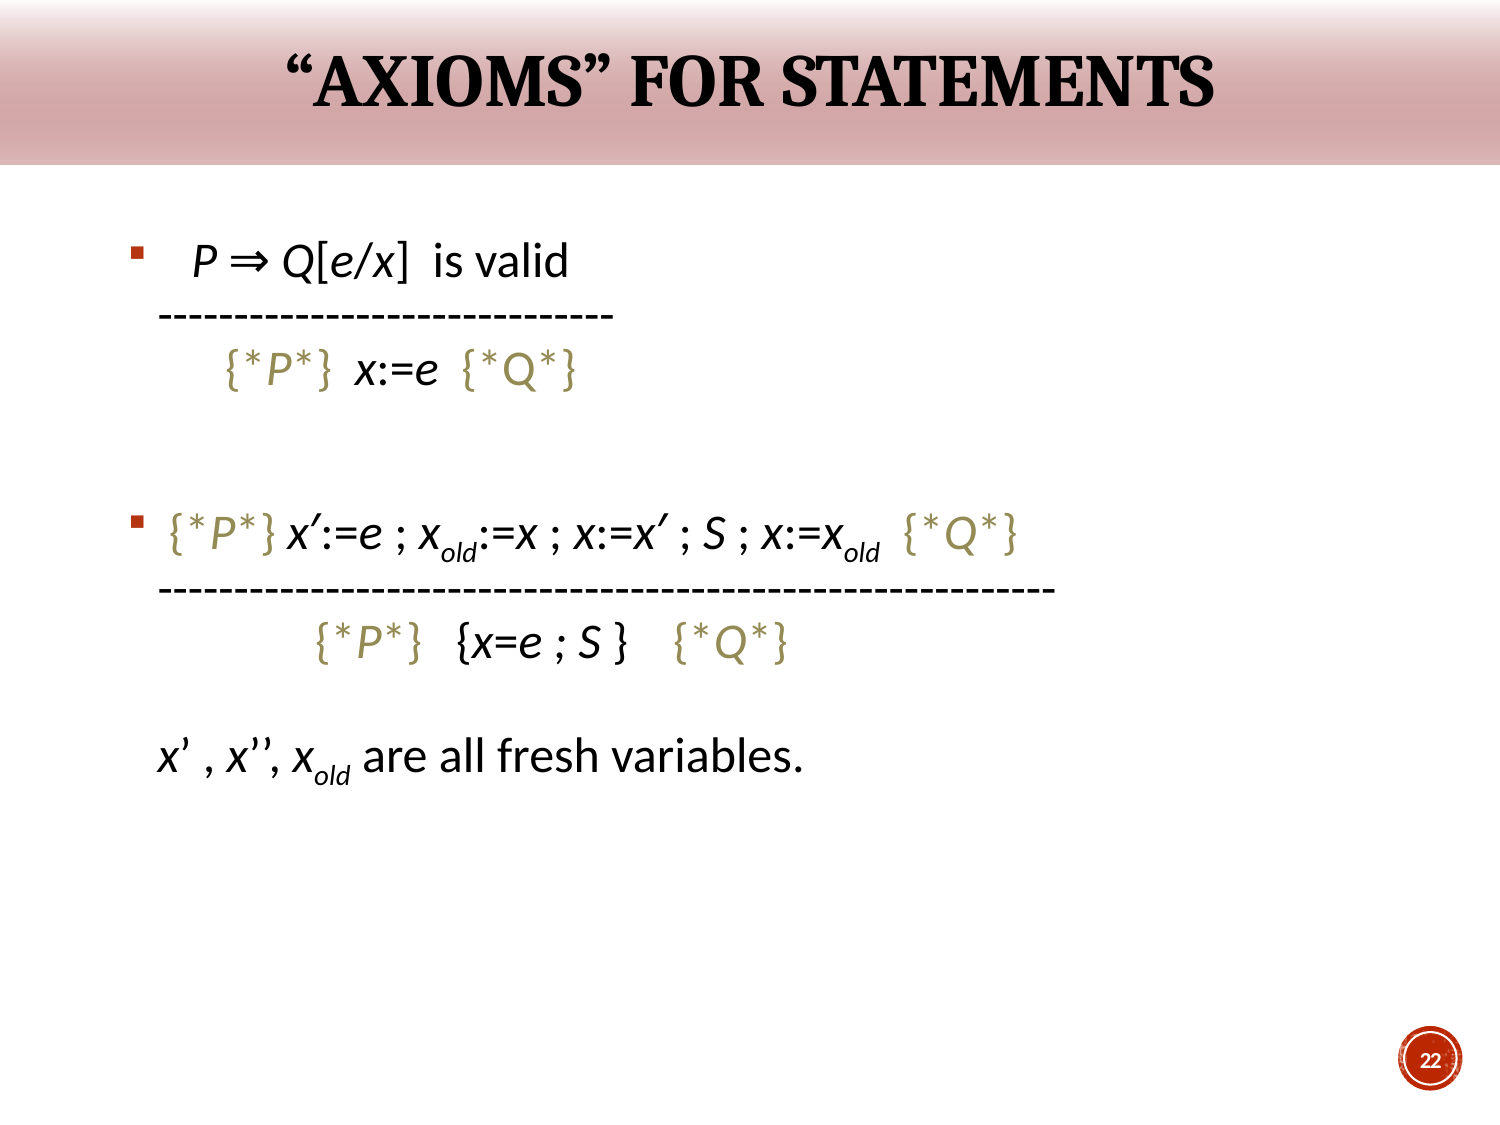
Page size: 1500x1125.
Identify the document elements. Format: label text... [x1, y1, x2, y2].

list P ⇒ Q[e/x] is valid ------------------------------ {*P*} x:=e {*Q*} {*P*} x′:=e ; xold:=x ; x:=x′ ; S ; x:=xold {*Q*} ----------------------------------------------------------- {*P*} {x=e ; S } {*Q*} x’ , x’’, xold are all fresh variables. [112, 227, 1388, 986]
title “Axioms” for statements [0, 0, 1500, 165]
slide_number 22 [1391, 1028, 1471, 1089]
